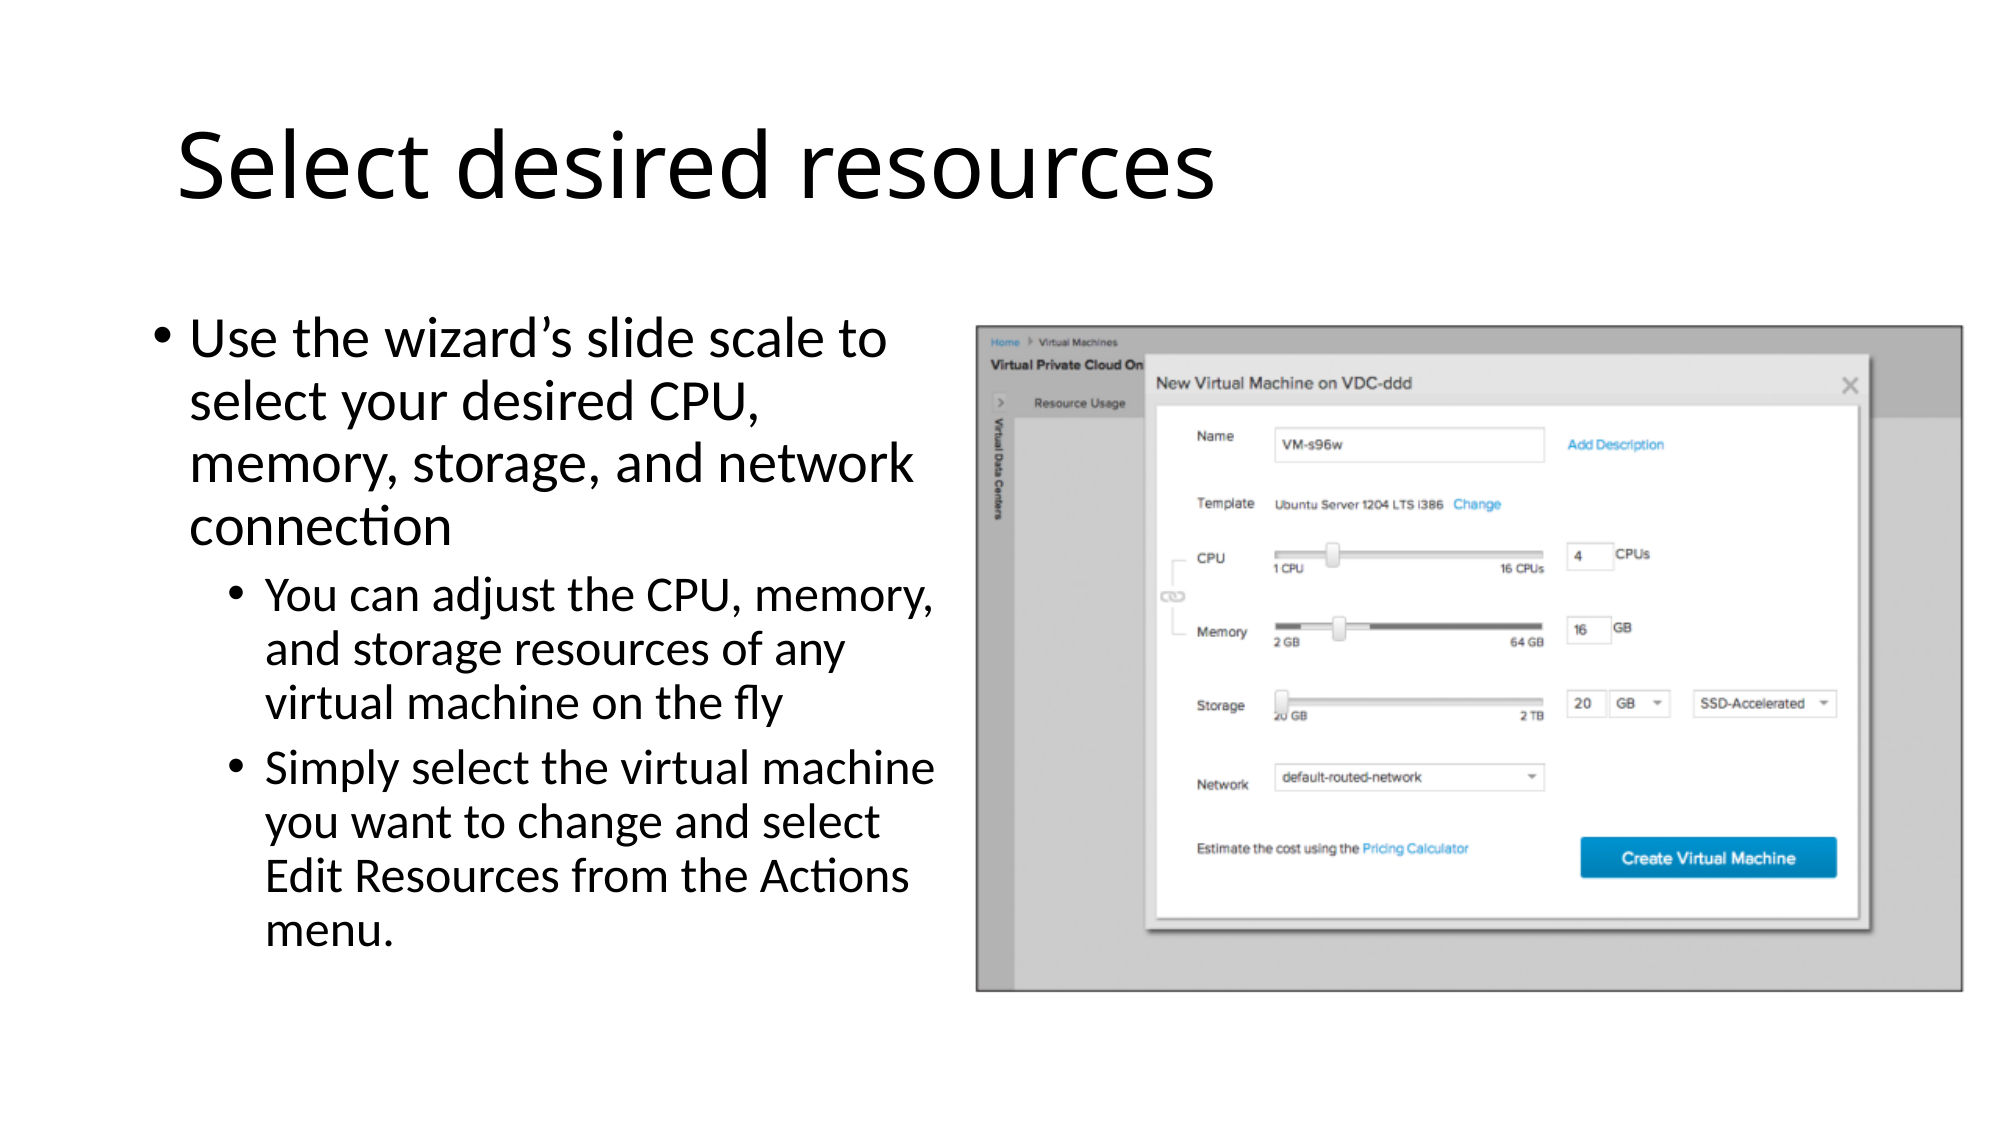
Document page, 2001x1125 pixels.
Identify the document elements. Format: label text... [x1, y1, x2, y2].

list Use the wizard’s slide scale to select your desired CPU, memory, storage, and network connection You can adjust the CPU, memory, and storage resources of any virtual machine on the fly Simply select the virtual machine you want to change and select Edit Resources from the Actions menu. [137, 299, 963, 1014]
picture [962, 313, 1983, 1000]
title Select desired resources [137, 59, 1863, 278]
